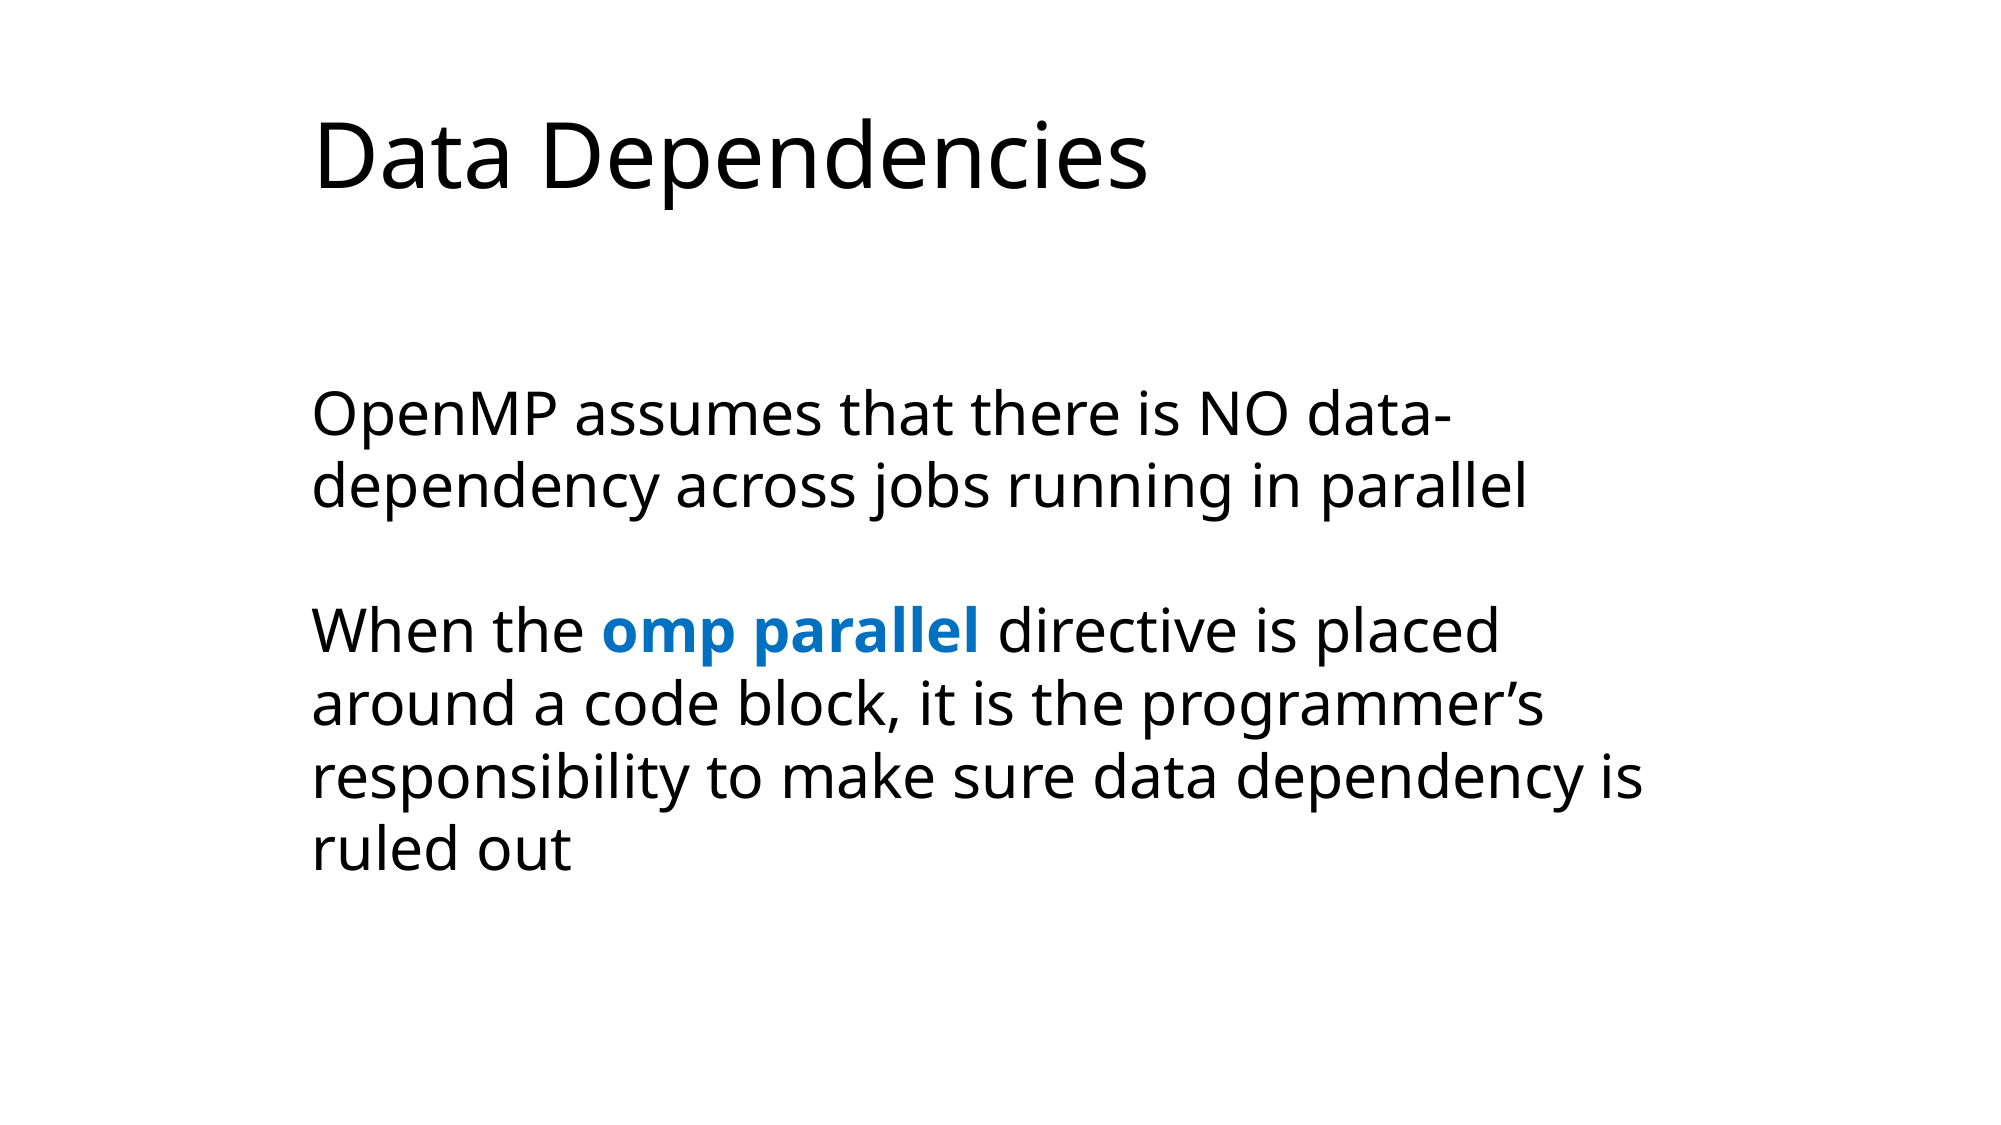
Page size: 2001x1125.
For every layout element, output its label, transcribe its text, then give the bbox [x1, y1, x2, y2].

title Data Dependencies [296, 39, 1751, 278]
text_box OpenMP assumes that there is NO data-dependency across jobs running in parallel When the omp parallel directive is placed around a code block, it is the programmer’s responsibility to make sure data dependency is ruled out [296, 317, 1724, 940]
